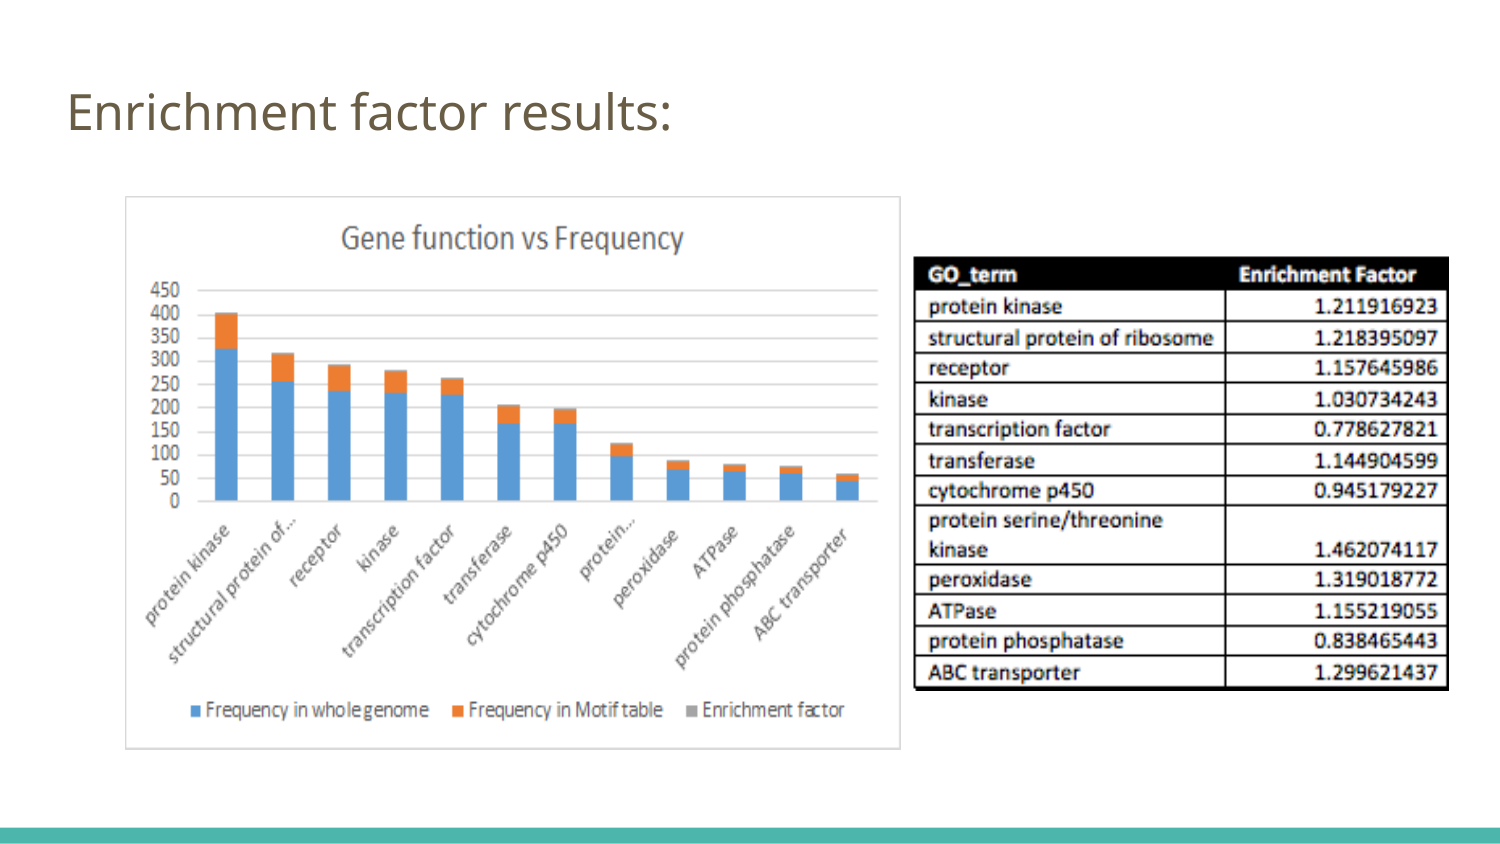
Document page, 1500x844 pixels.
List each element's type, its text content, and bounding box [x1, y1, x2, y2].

picture [912, 255, 1450, 691]
picture [125, 195, 901, 750]
list Enrichment factor results: [51, 56, 1449, 750]
